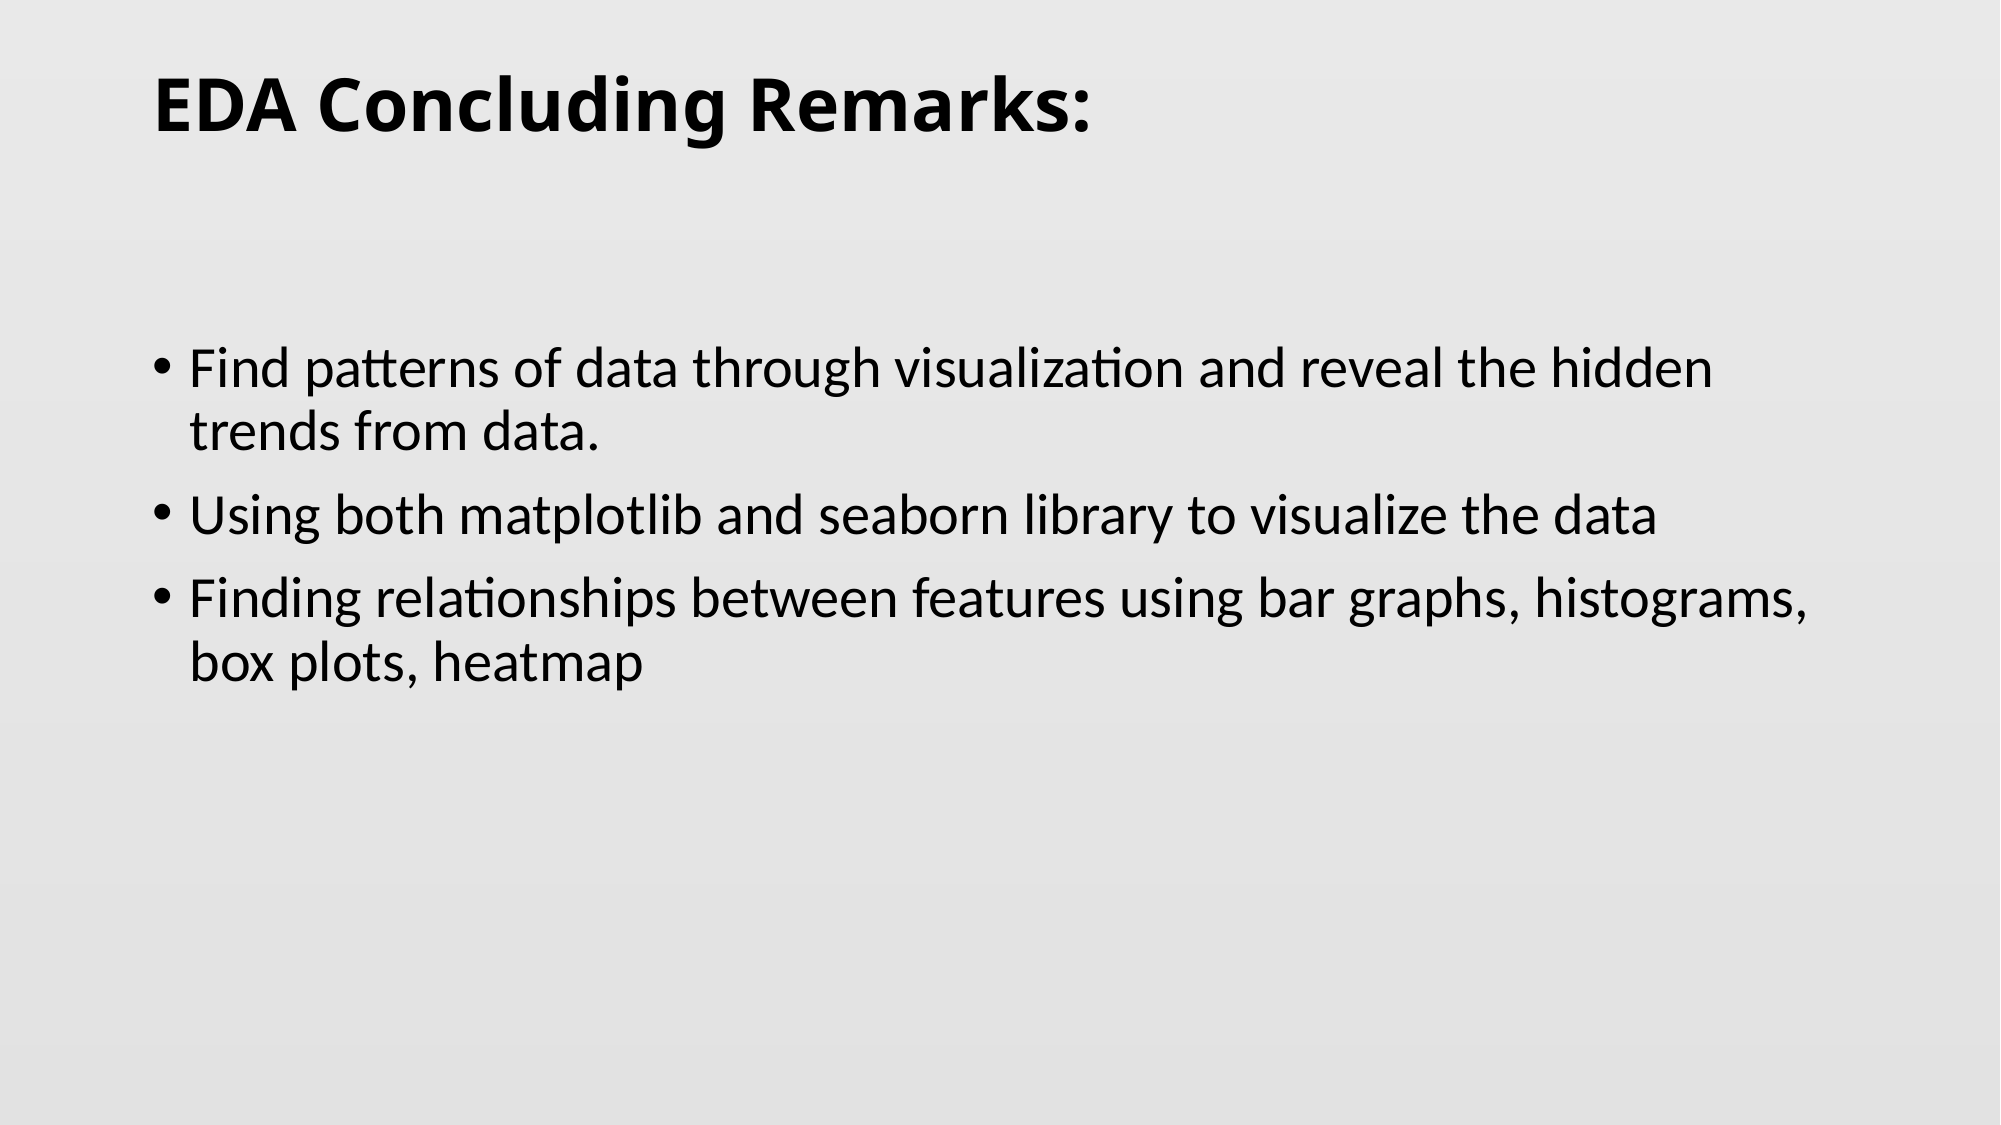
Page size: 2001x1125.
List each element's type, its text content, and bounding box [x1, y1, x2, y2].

list Find patterns of data through visualization and reveal the hidden trends from data. Using both matplotlib and seaborn library to visualize the data Finding relationships between features using bar graphs, histograms, box plots, heatmap [137, 155, 1863, 920]
title EDA Concluding Remarks: [137, 59, 1863, 155]
